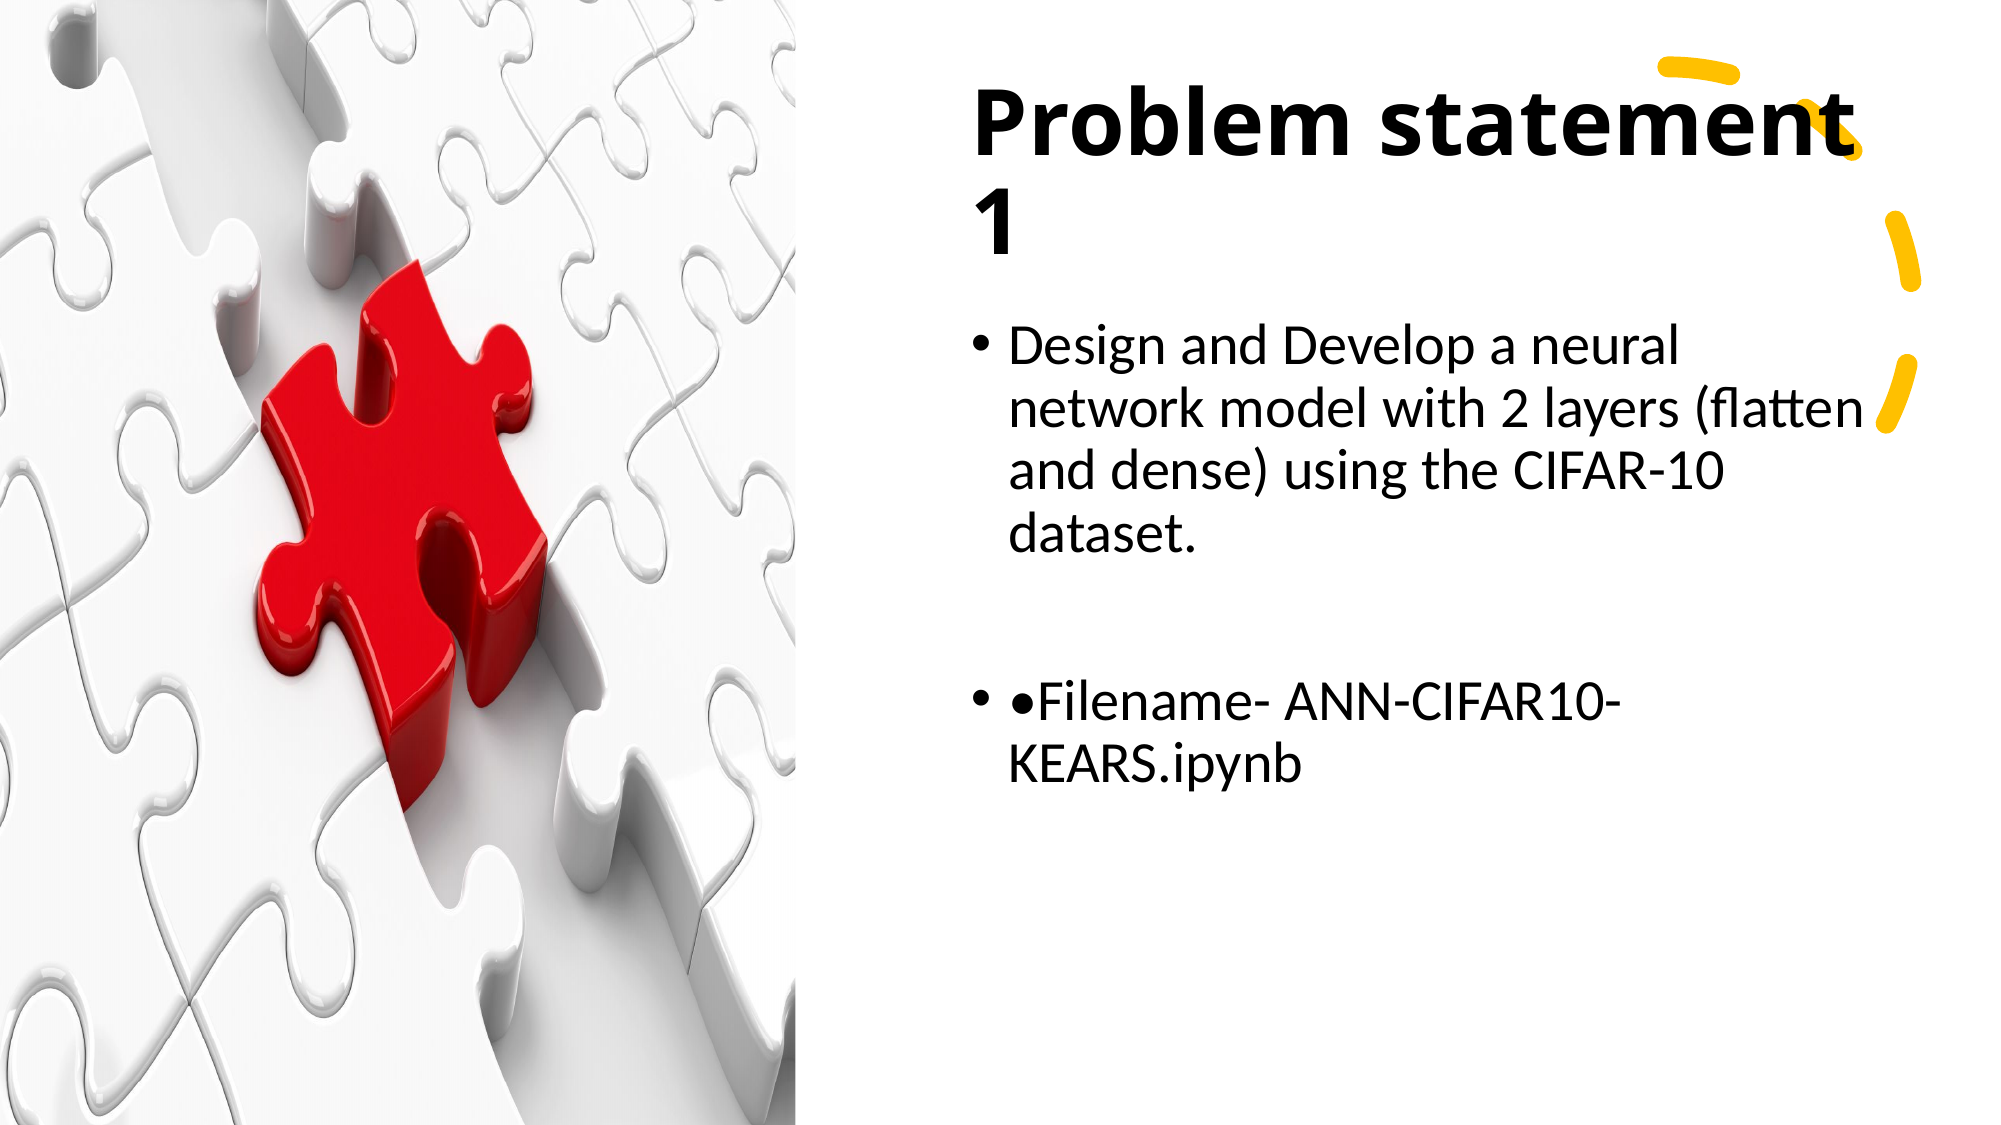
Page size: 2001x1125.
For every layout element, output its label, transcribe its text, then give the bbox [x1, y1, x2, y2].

text_box [796, 0, 2000, 1125]
picture [0, 0, 796, 1125]
title Problem statement 1 [955, 66, 1895, 285]
text_box [1667, 219, 1914, 405]
list Design and Develop a neural network model with 2 layers (flatten and dense) using the CIFAR-10 dataset. •Filename- ANN-CIFAR10-KEARS.ipynb [955, 306, 1895, 1021]
